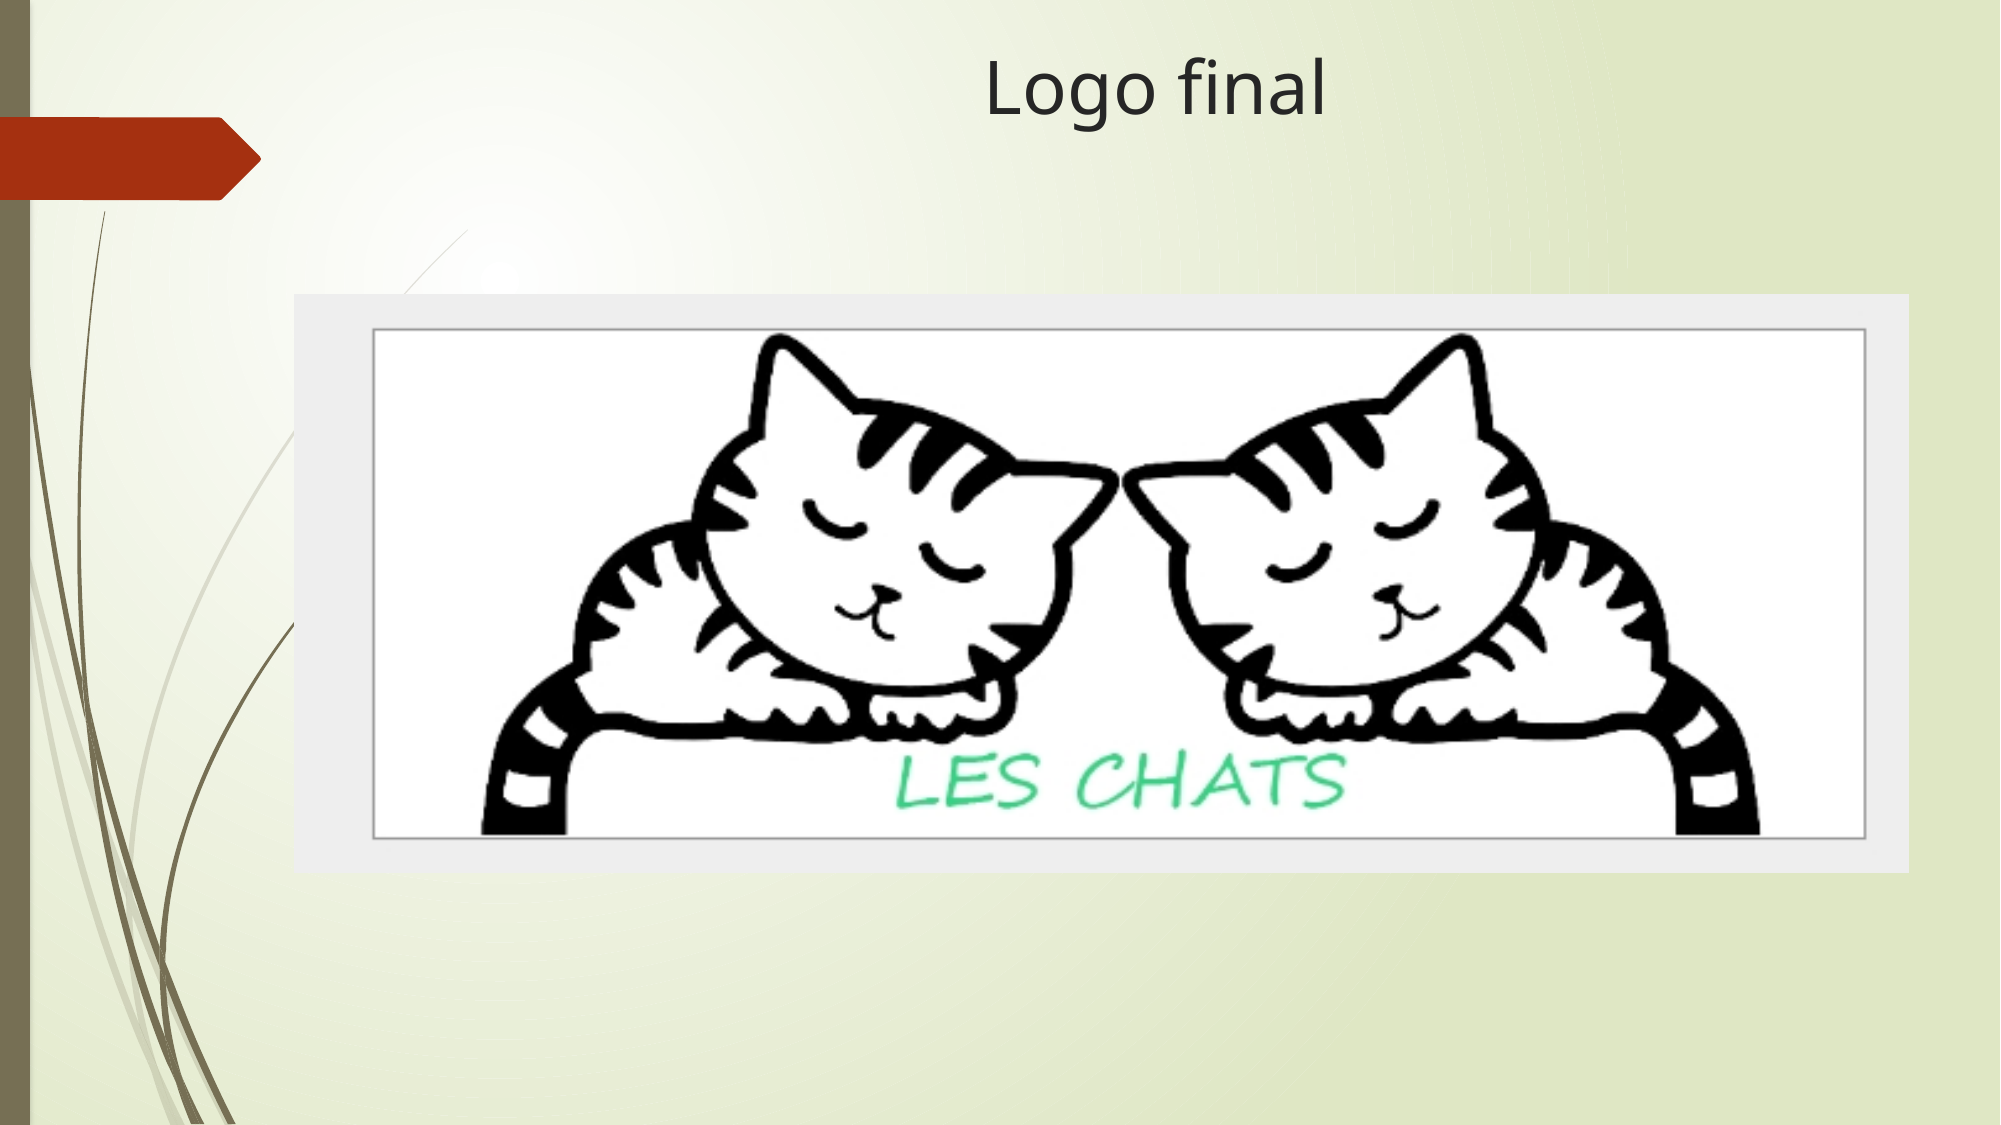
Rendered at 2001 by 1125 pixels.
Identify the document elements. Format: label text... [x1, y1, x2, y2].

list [294, 294, 1909, 873]
title Logo final [425, 33, 1888, 138]
